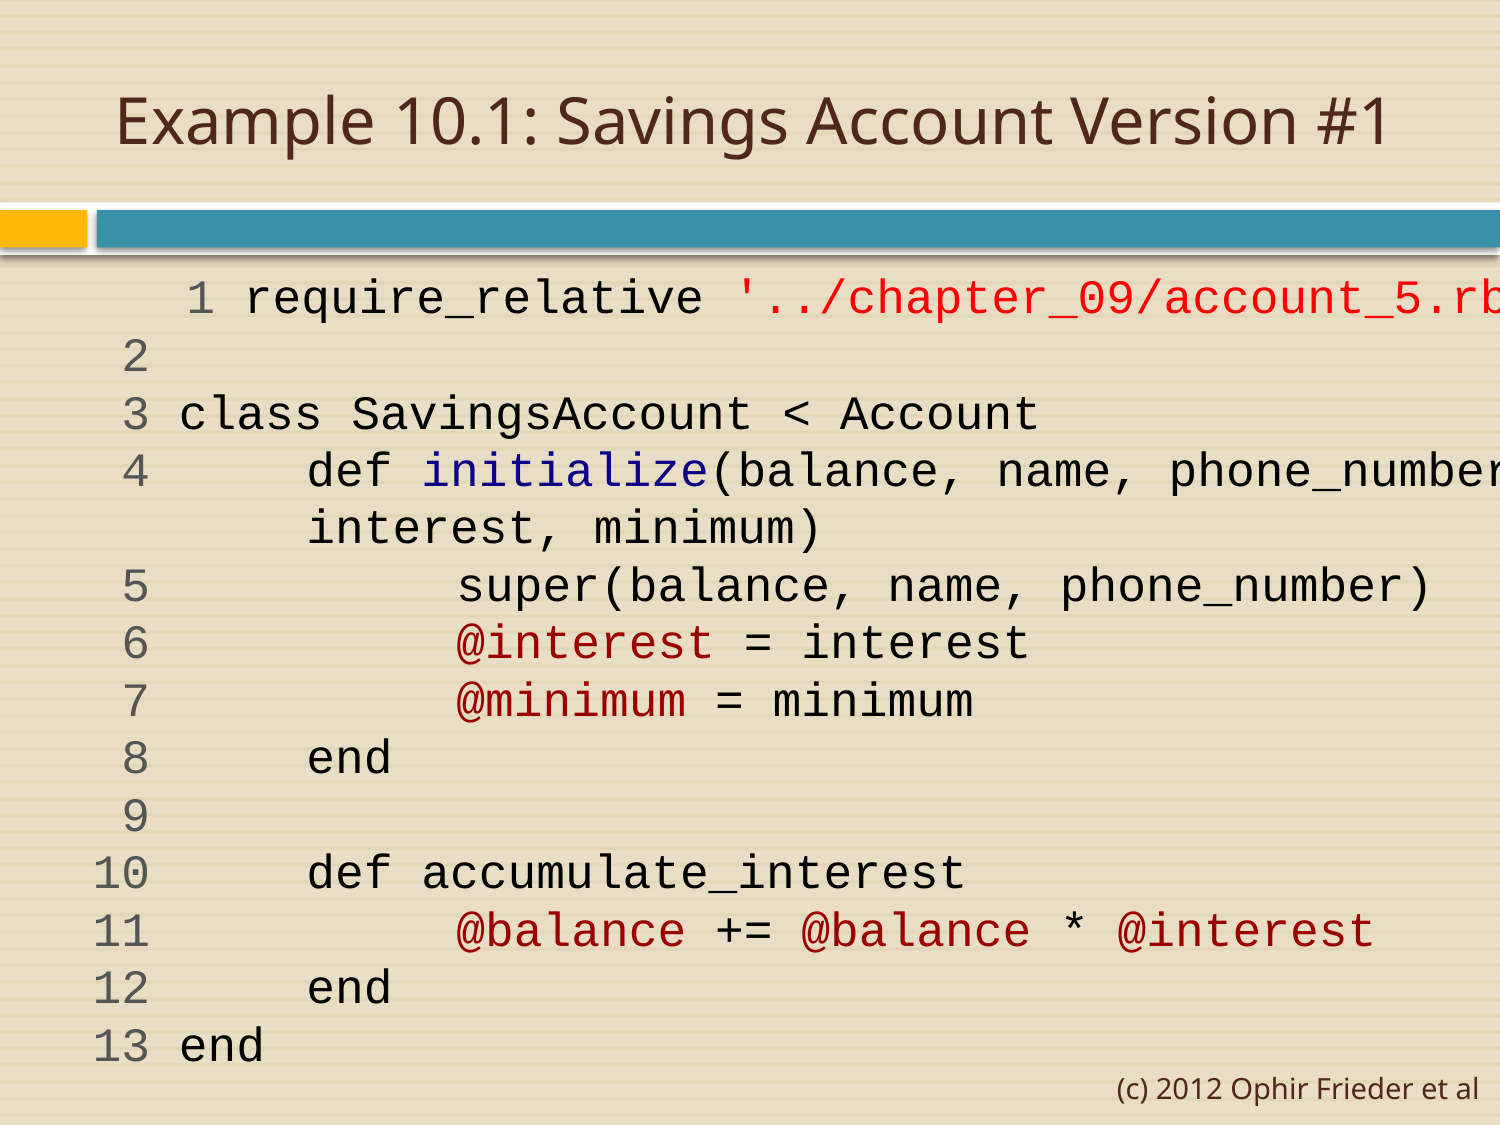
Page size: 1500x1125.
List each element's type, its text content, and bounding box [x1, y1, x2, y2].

text_box 1 require_relative '../chapter_09/account_5.rb' 2 3 class SavingsAccount < Account 4 def initialize(balance, name, phone_number, interest, minimum) 5 super(balance, name, phone_number) 6 @interest = interest 7 @minimum = minimum 8 end 9 10 def accumulate_interest 11 @balance += @balance * @interest 12 end 13 end [0, 256, 1500, 1079]
title Example 10.1: Savings Account Version #1 [99, 37, 1438, 200]
footer (c) 2012 Ophir Frieder et al [605, 1057, 1495, 1118]
